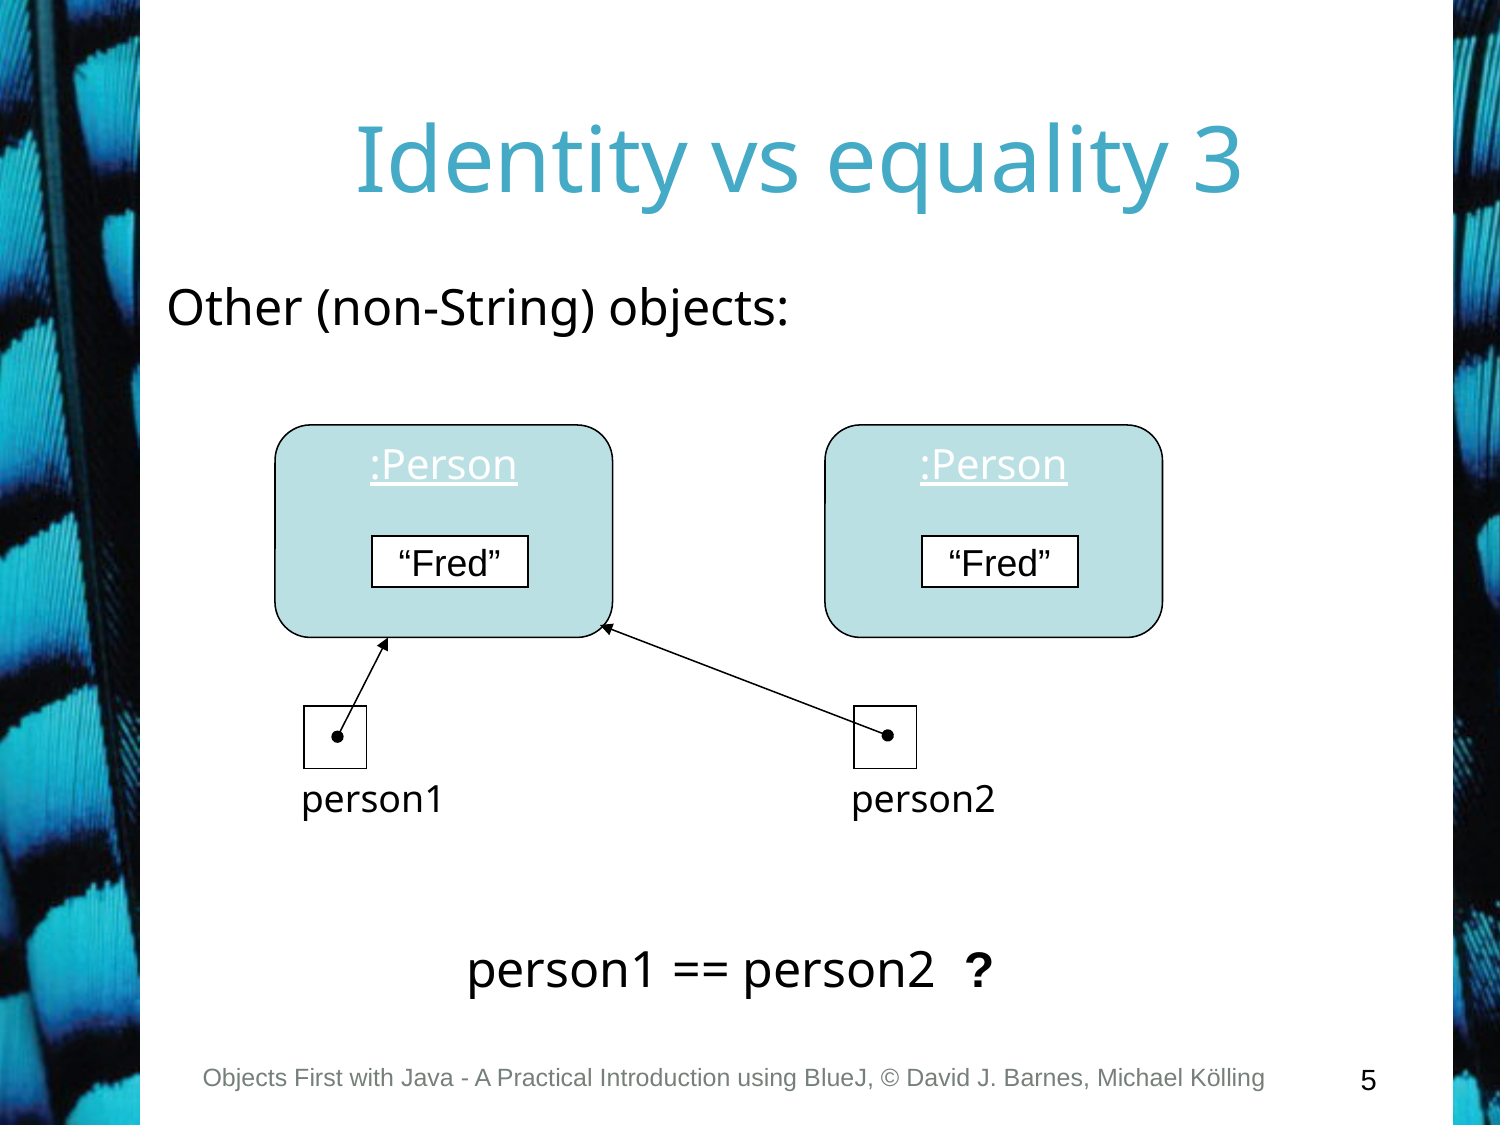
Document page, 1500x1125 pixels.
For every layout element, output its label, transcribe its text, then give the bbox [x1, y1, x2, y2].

picture [1453, 0, 1500, 1125]
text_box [371, 535, 529, 588]
text_box person1 == person2 ? [459, 937, 1002, 998]
text_box :Person [825, 437, 1163, 502]
text_box [353, 637, 388, 706]
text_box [921, 535, 1079, 588]
text_box [304, 706, 367, 769]
text_box [854, 706, 917, 769]
text_box :Person [275, 437, 613, 502]
text_box person2 [844, 774, 1003, 820]
text_box [824, 460, 1163, 638]
picture [0, 0, 140, 1125]
text_box [274, 502, 613, 638]
text_box person1 [294, 774, 453, 820]
title Identity vs equality 3 [162, 62, 1438, 250]
footer Objects First with Java - A Practical Introduction using BlueJ, © David J. Barnes, Michael Kölling [187, 1054, 1325, 1105]
text_box Other (non-String) objects: [160, 275, 1275, 350]
text_box [600, 623, 854, 723]
text_box [283, 424, 604, 437]
text_box [833, 424, 1154, 437]
